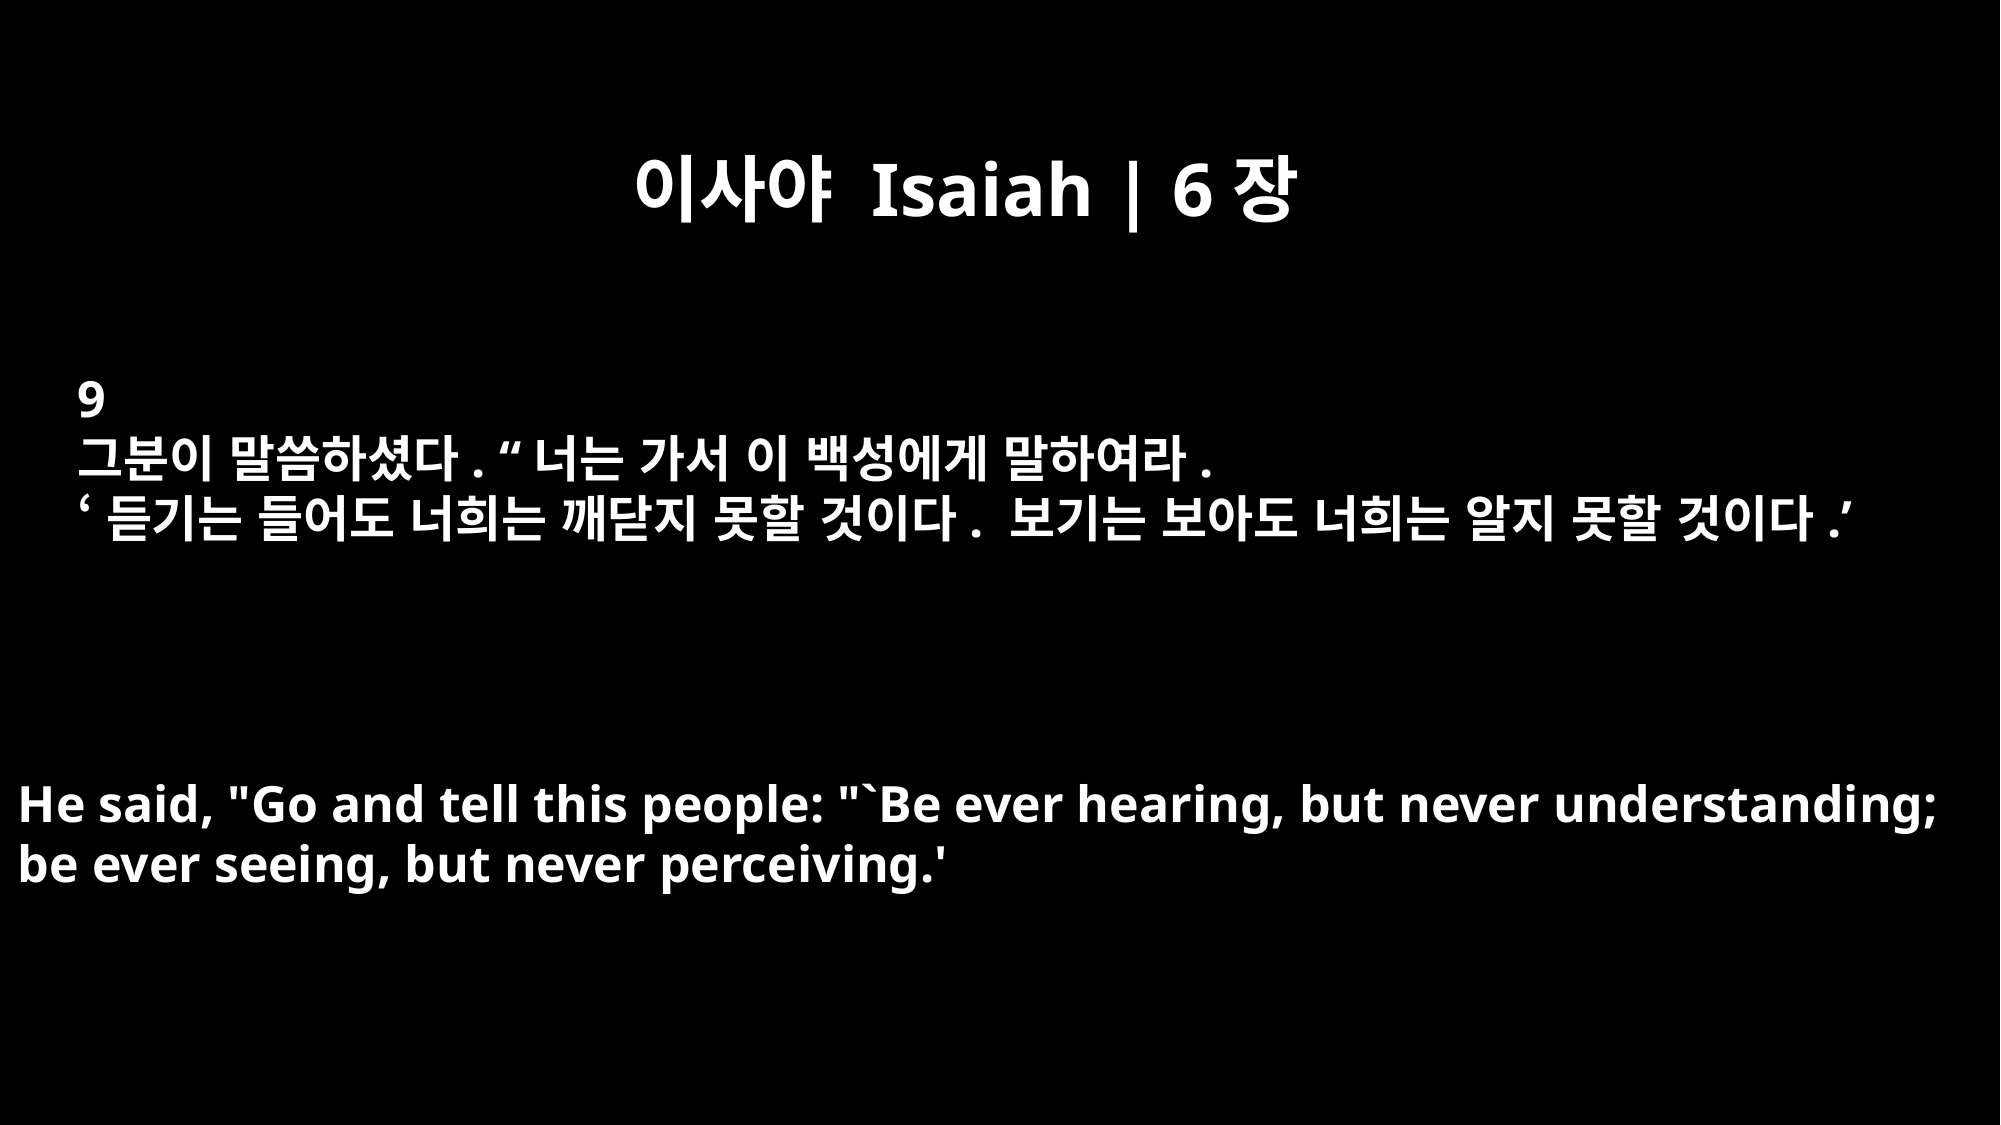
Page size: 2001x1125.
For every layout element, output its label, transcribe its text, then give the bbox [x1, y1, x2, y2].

text_box He said, "Go and tell this people: "`Be ever hearing, but never understanding; be ever seeing, but never perceiving.' [3, 764, 1954, 900]
text_box 9 그분이 말씀하셨다. “너는 가서 이 백성에게 말하여라. ‘듣기는 들어도 너희는 깨닫지 못할 것이다. 보기는 보아도 너희는 알지 못할 것이다.’ [63, 359, 1867, 555]
text_box 이사야 Isaiah | 6장 [617, 136, 1315, 239]
